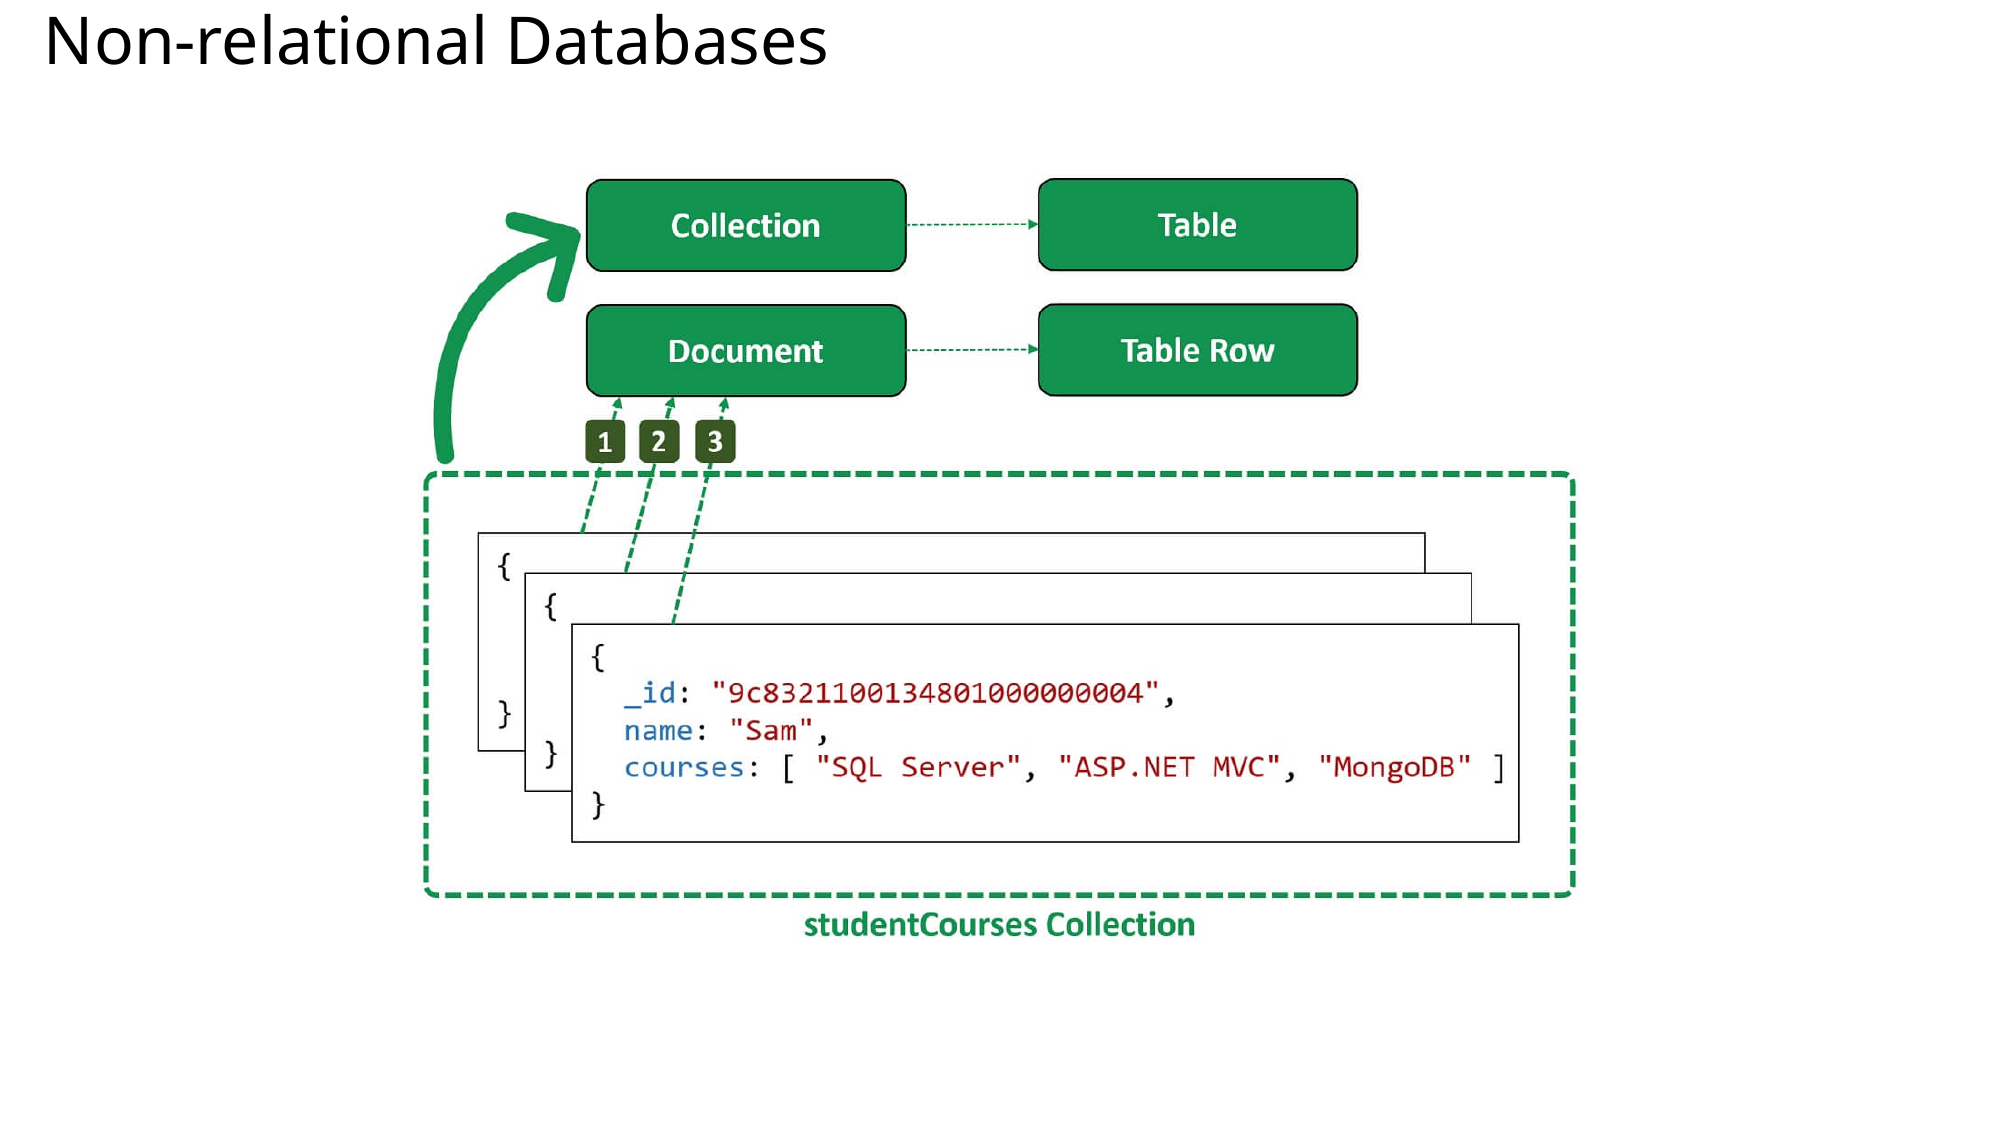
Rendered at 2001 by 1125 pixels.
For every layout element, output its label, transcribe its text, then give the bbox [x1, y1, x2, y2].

title Non-relational Databases [29, 0, 1970, 88]
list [418, 174, 1580, 943]
